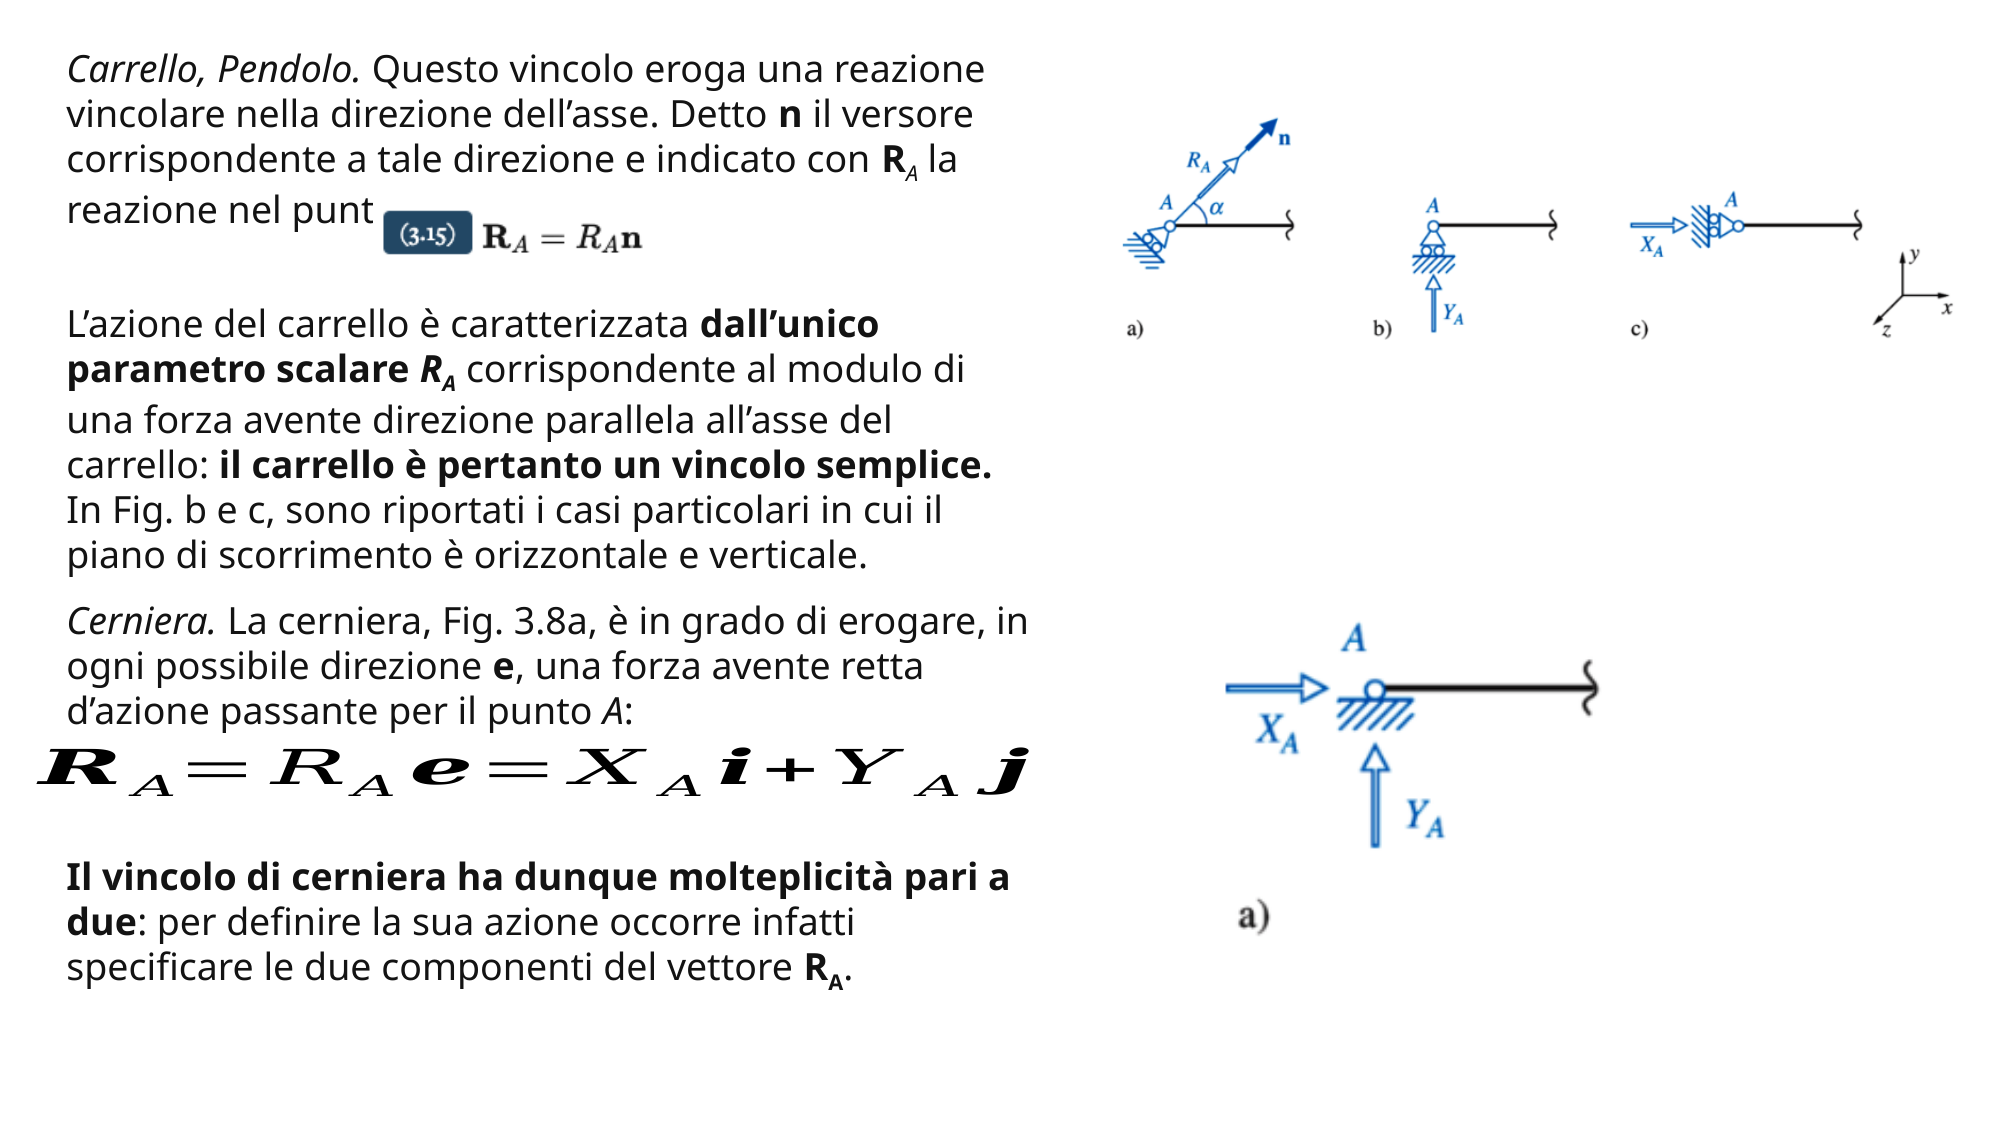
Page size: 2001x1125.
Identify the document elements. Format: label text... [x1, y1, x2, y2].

text_box L’azione del carrello è caratterizzata dall’unico parametro scalare RA corrispondente al modulo di una forza avente direzione parallela all’asse del carrello: il carrello è pertanto un vincolo semplice. In Fig. b e c, sono riportati i casi particolari in cui il piano di scorrimento è orizzontale e verticale. [51, 292, 1052, 584]
text_box Carrello, Pendolo. Questo vincolo eroga una reazione vincolare nella direzione dell’asse. Detto n il versore corrispondente a tale direzione e indicato con RA la reazione nel punto A, si ha: [51, 37, 1052, 238]
picture [1085, 81, 1977, 371]
text_box Cerniera. La cerniera, Fig. 3.8a, è in grado di erogare, in ogni possibile direzione e, una forza avente retta d’azione passante per il punto A: [51, 589, 1052, 740]
picture [1171, 506, 1676, 977]
picture [373, 188, 655, 293]
text_box Il vincolo di cerniera ha dunque molteplicità pari a due: per definire la sua azione occorre infatti specificare le due componenti del vettore RA. [51, 845, 1052, 1002]
